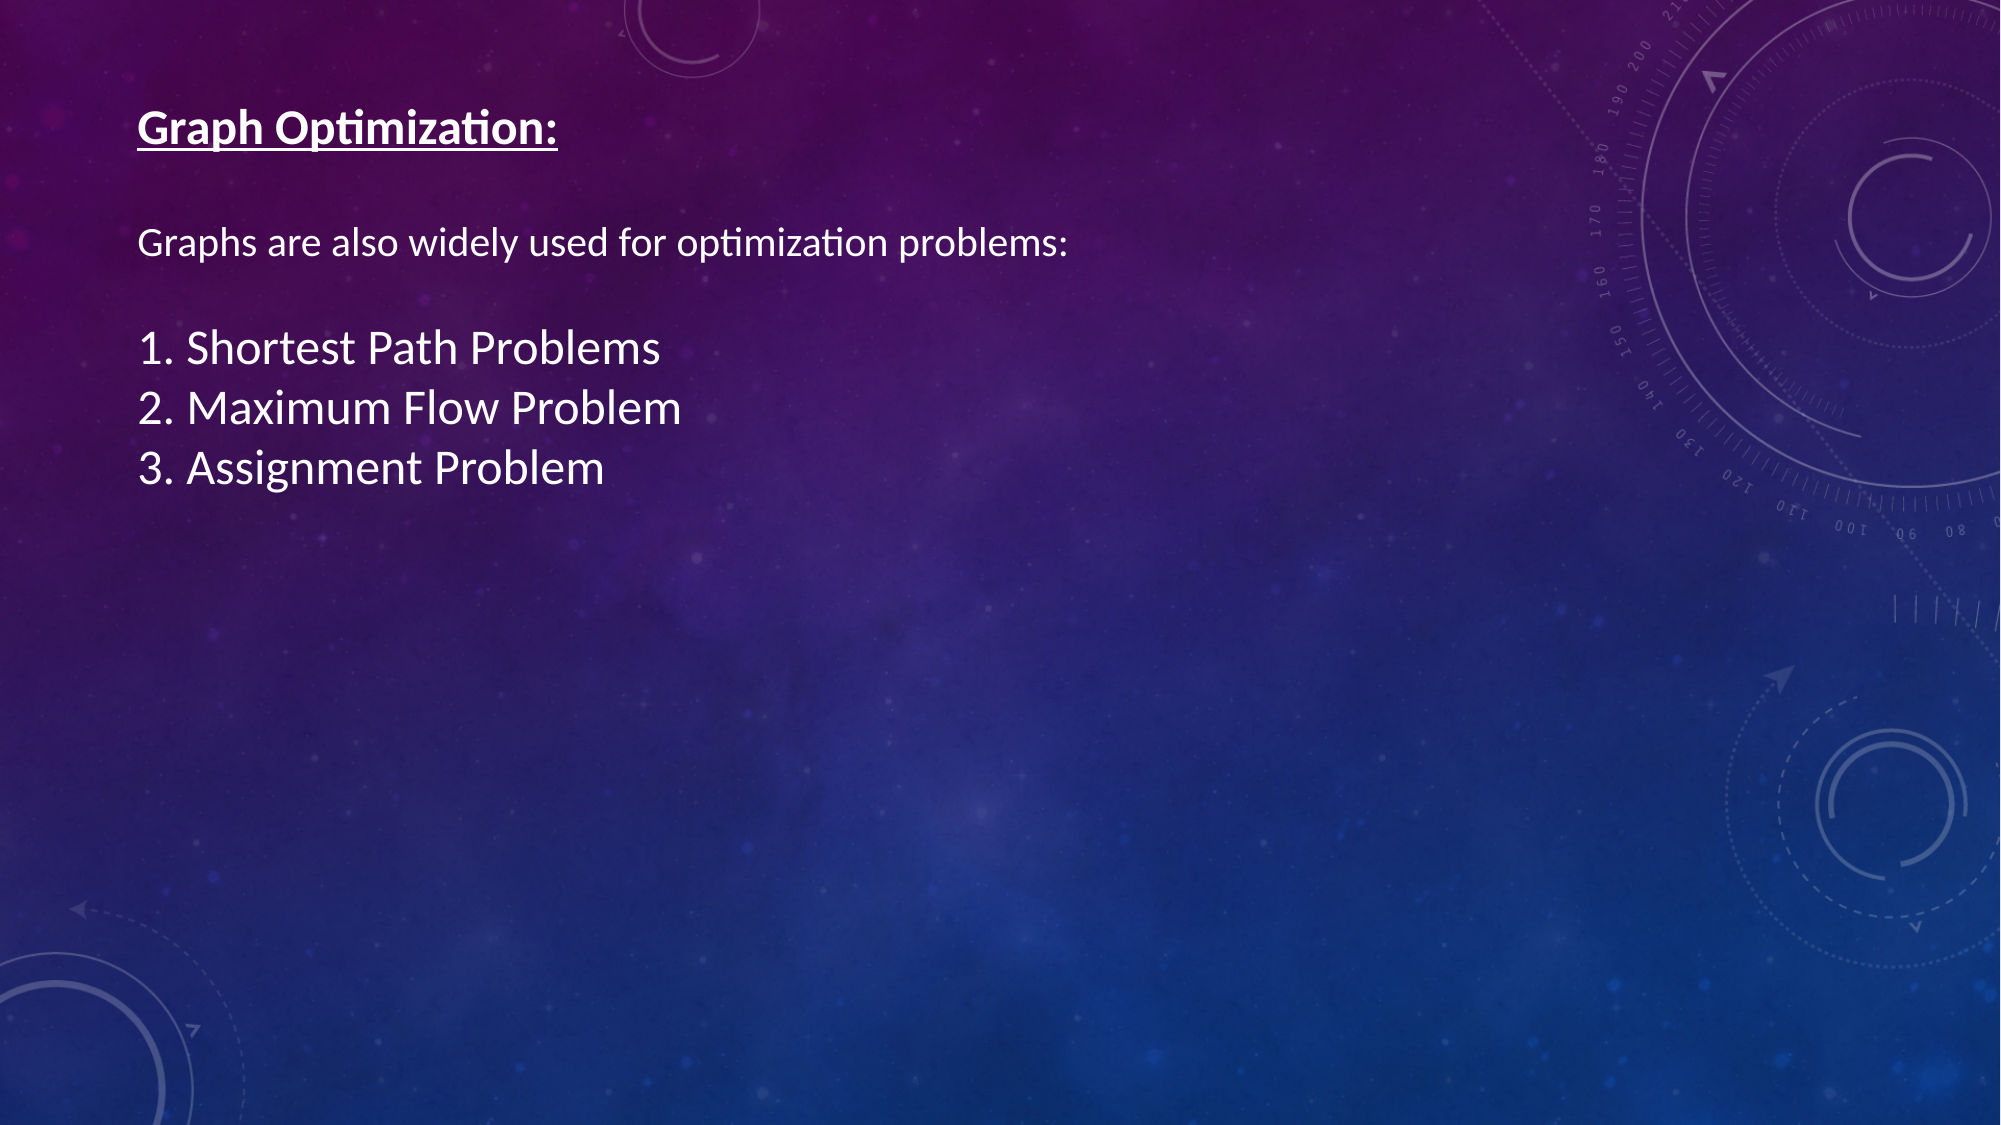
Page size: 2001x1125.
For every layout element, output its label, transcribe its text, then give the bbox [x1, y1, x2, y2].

picture [0, 0, 2001, 1125]
text_box Graph Optimization: Graphs are also widely used for optimization problems: Shortest Path Problems Maximum Flow Problem Assignment Problem [122, 87, 1539, 1125]
